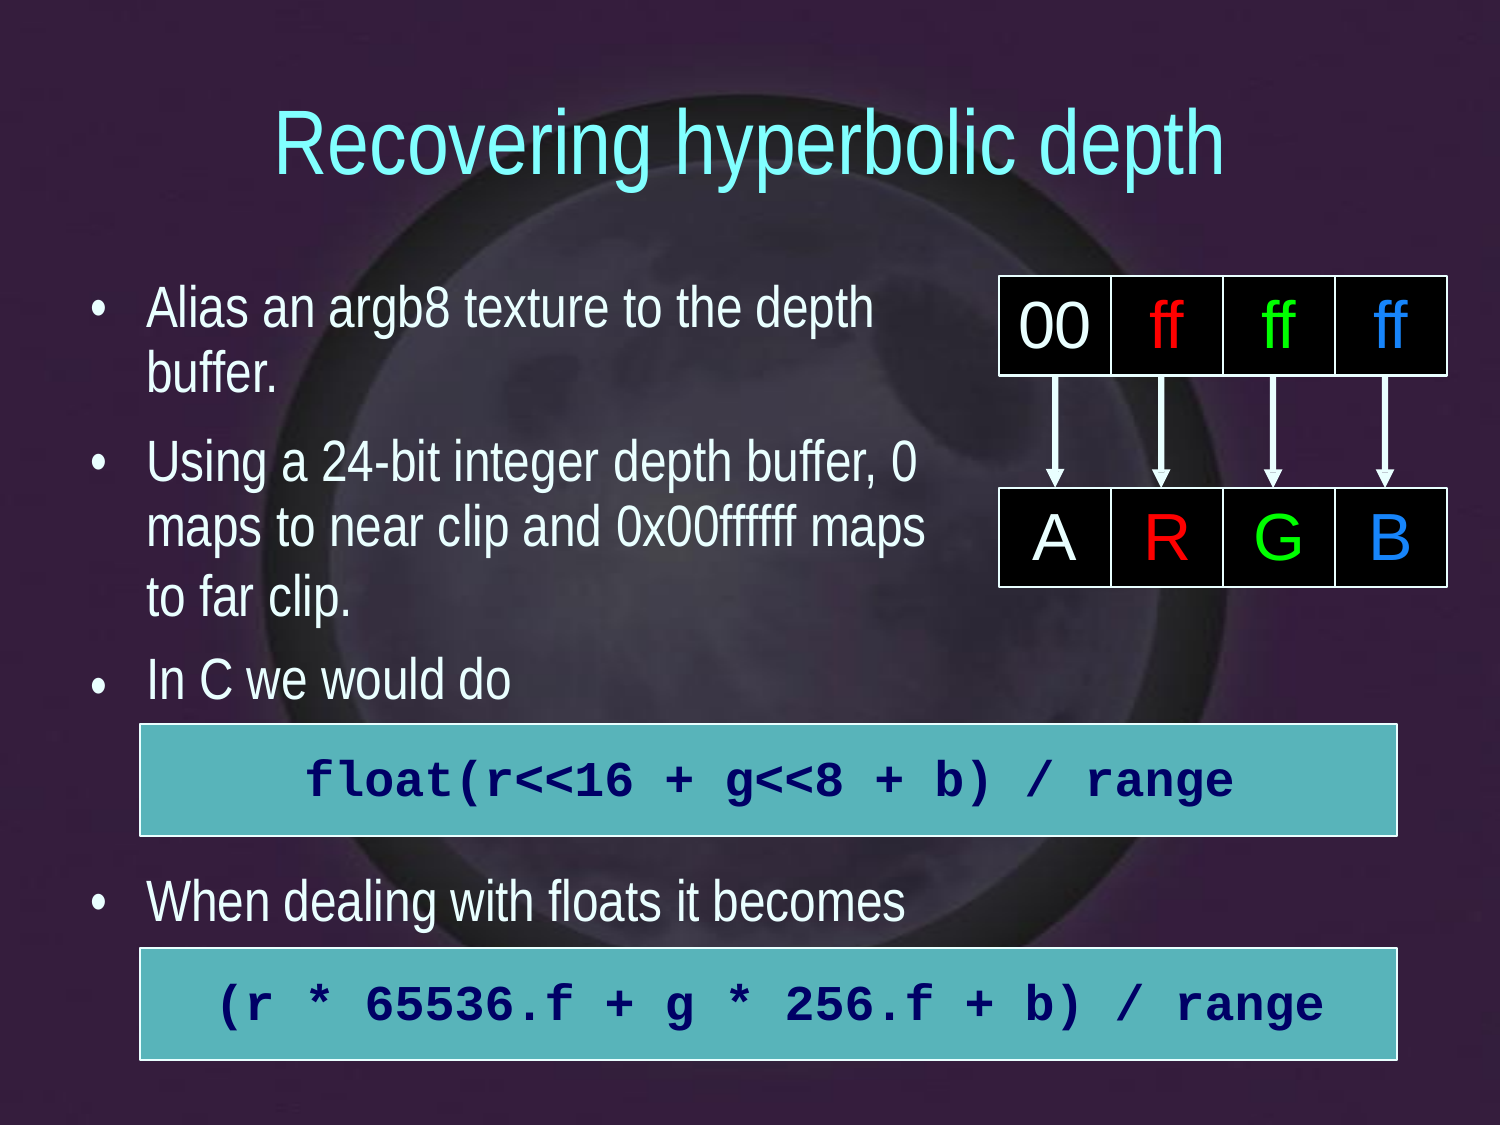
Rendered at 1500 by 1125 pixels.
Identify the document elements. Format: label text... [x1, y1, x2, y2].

text_box [1045, 376, 1065, 487]
text_box G [1223, 487, 1335, 588]
text_box depth buffer, 0 0x00ffffff maps [611, 431, 941, 564]
text_box Alias an argb8 texture to the depth buffer. [144, 277, 888, 410]
text_box B [1335, 487, 1448, 588]
text_box 00 [999, 276, 1111, 376]
text_box [1375, 376, 1395, 487]
text_box depth [1036, 96, 1244, 193]
text_box A [999, 487, 1111, 588]
text_box ff [1223, 276, 1335, 376]
text_box R [1111, 487, 1223, 588]
text_box • [87, 655, 118, 718]
text_box [0, 0, 1500, 1125]
text_box (r * 65536.f + g * 256.f + b) / range [139, 948, 1398, 1061]
text_box [1151, 376, 1171, 487]
text_box ff [1335, 276, 1448, 376]
text_box • [87, 871, 118, 935]
text_box • [87, 431, 118, 494]
text_box When dealing with floats it becomes [144, 871, 919, 935]
text_box float(r<<16 + g<<8 + b) / range [139, 724, 1398, 837]
text_box [1263, 376, 1283, 487]
text_box • [87, 277, 118, 340]
text_box Using a 24-bit integer maps to near clip and to far clip. In C we would do [144, 431, 615, 718]
text_box Recovering hyperbolic [271, 96, 1034, 193]
text_box ff [1111, 276, 1223, 376]
